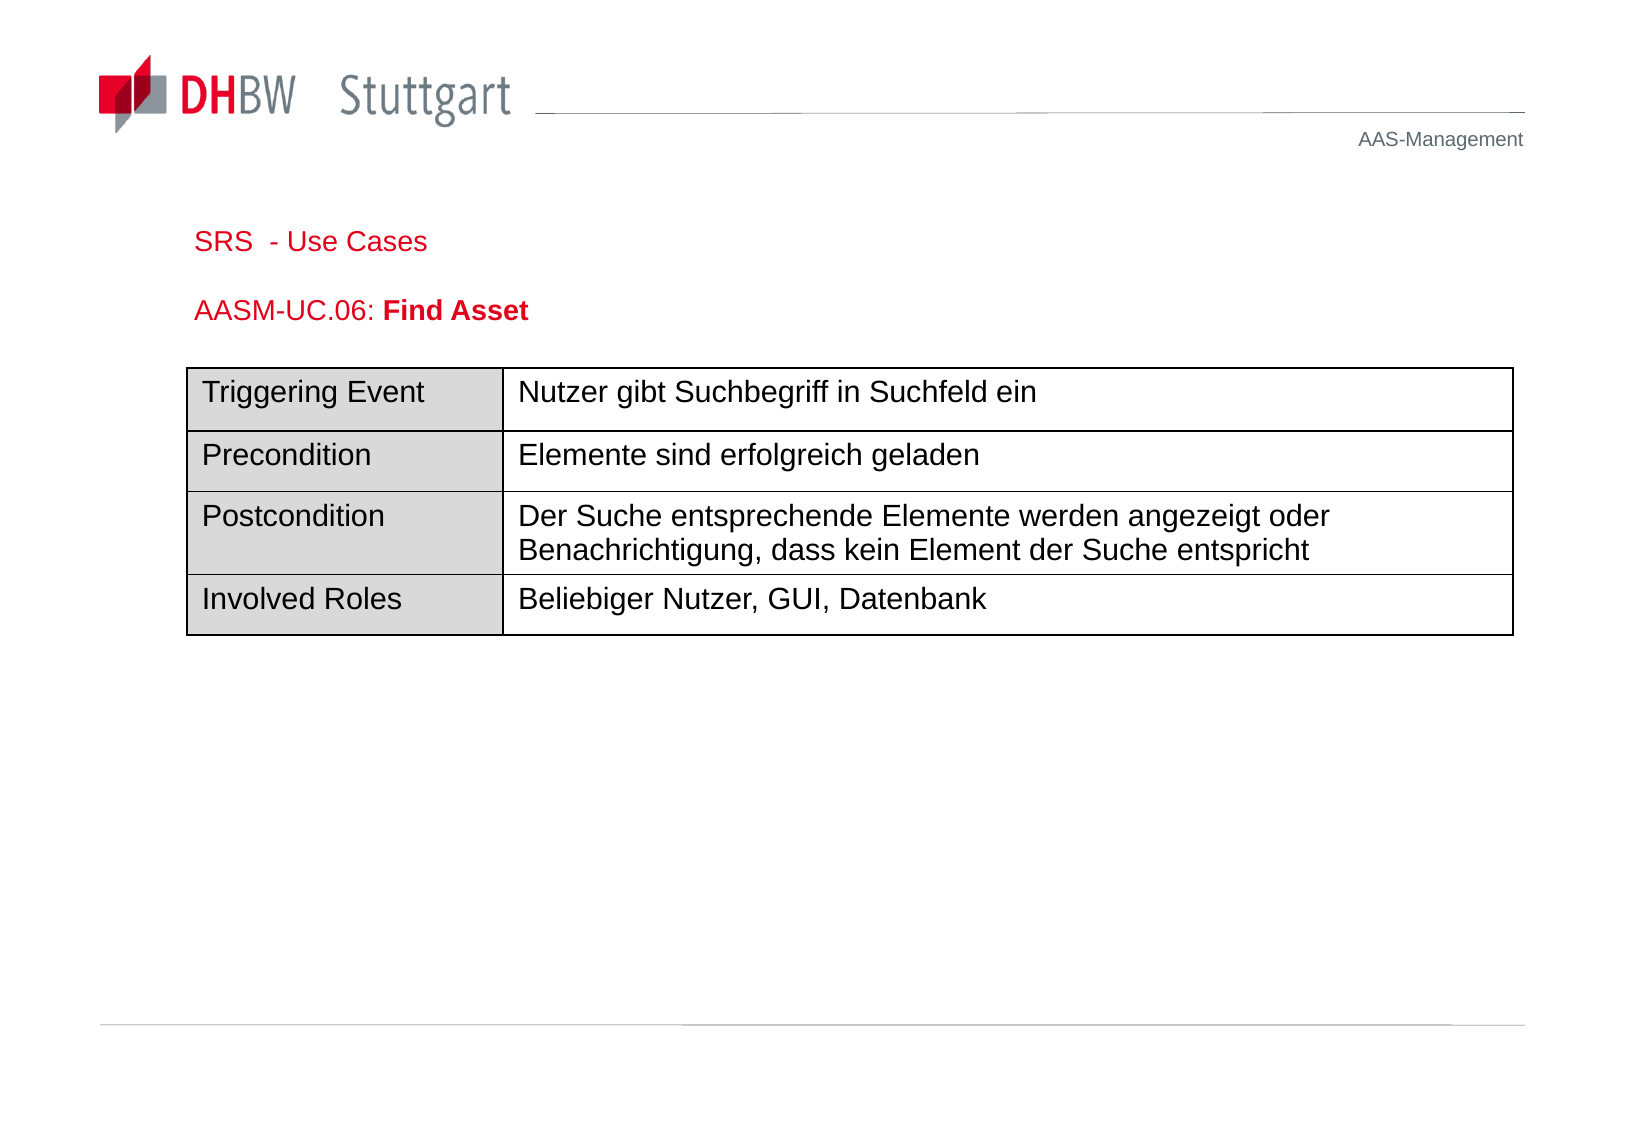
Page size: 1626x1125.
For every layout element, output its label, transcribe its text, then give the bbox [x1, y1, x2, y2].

title SRS - Use Cases [154, 190, 1473, 311]
table_cell Postcondition [188, 492, 502, 574]
table_header Nutzer gibt Suchbegriff in Suchfeld ein [504, 369, 1512, 430]
table_cell Involved Roles [188, 575, 502, 634]
table_cell Der Suche entsprechende Elemente werden angezeigt oder Benachrichtigung, dass kein Element der Suche entspricht [504, 492, 1512, 574]
table_cell Beliebiger Nutzer, GUI, Datenbank [504, 575, 1512, 634]
table_cell Precondition [188, 432, 502, 491]
text_box SRS - Use Cases AASM-UC.06: Find Asset [179, 215, 1498, 336]
table_cell Elemente sind erfolgreich geladen [504, 432, 1512, 491]
picture [99, 55, 512, 133]
table_header Triggering Event [188, 369, 502, 430]
